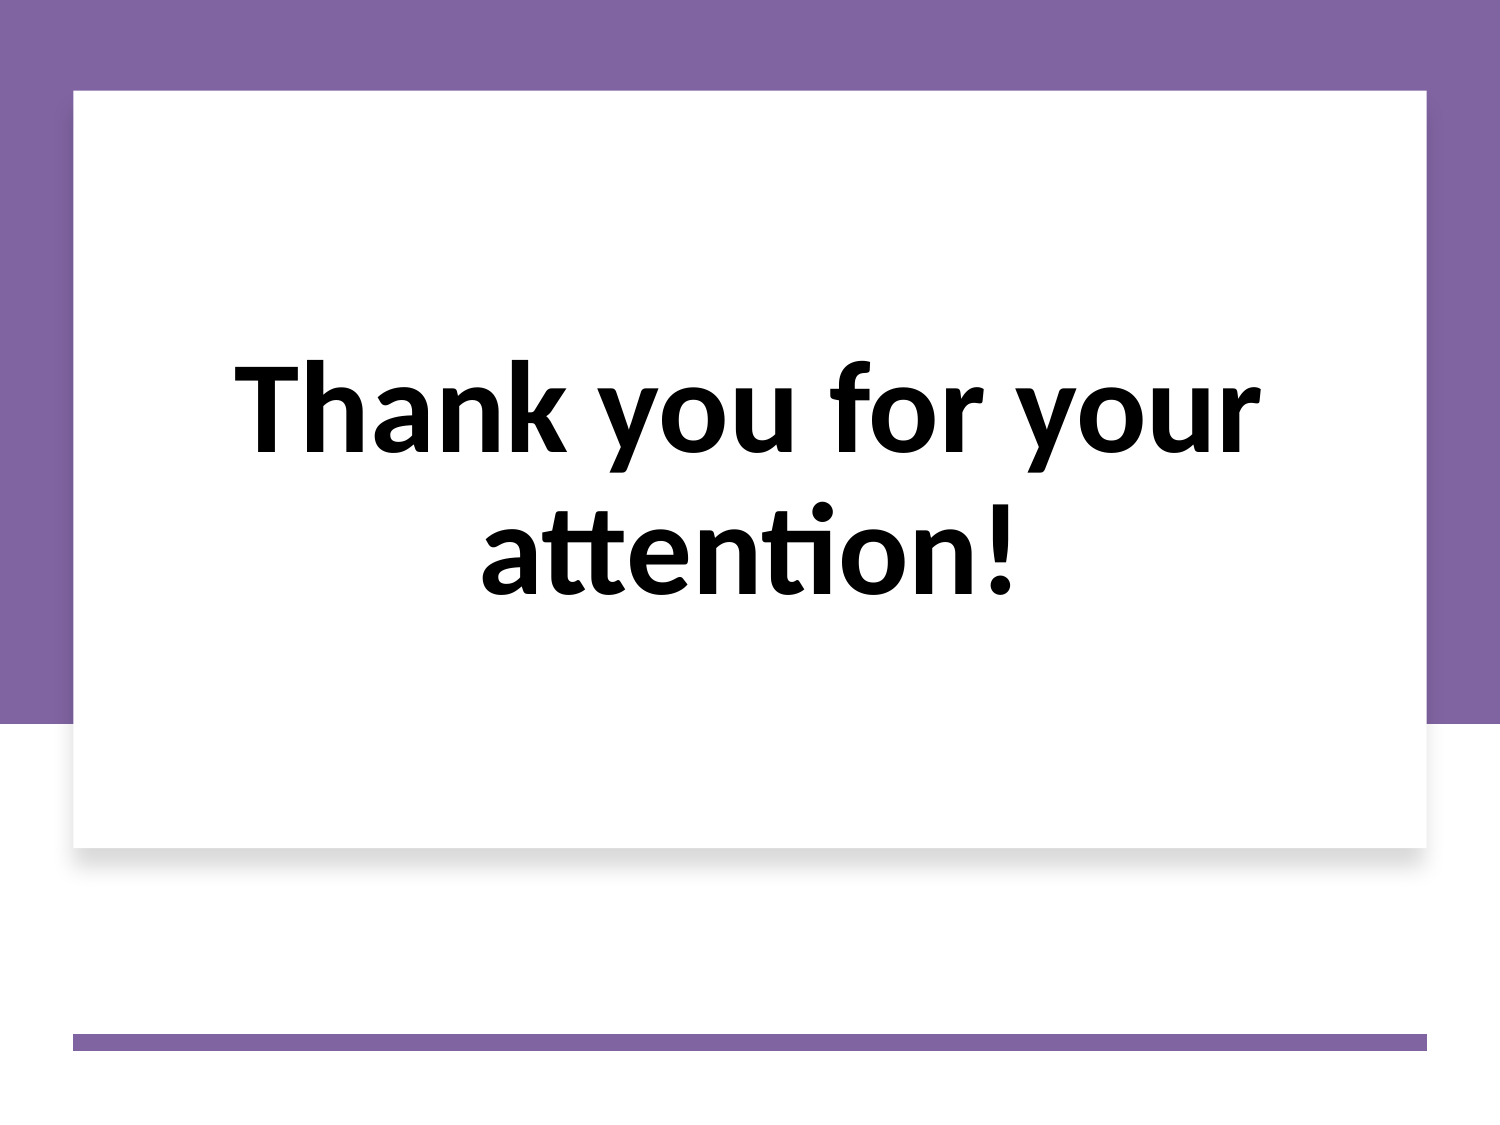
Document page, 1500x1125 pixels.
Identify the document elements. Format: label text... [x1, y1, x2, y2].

text_box Thank you for your attention! [187, 212, 1313, 750]
text_box [71, 88, 1429, 850]
text_box [0, 726, 1500, 1125]
text_box [0, 0, 1500, 726]
